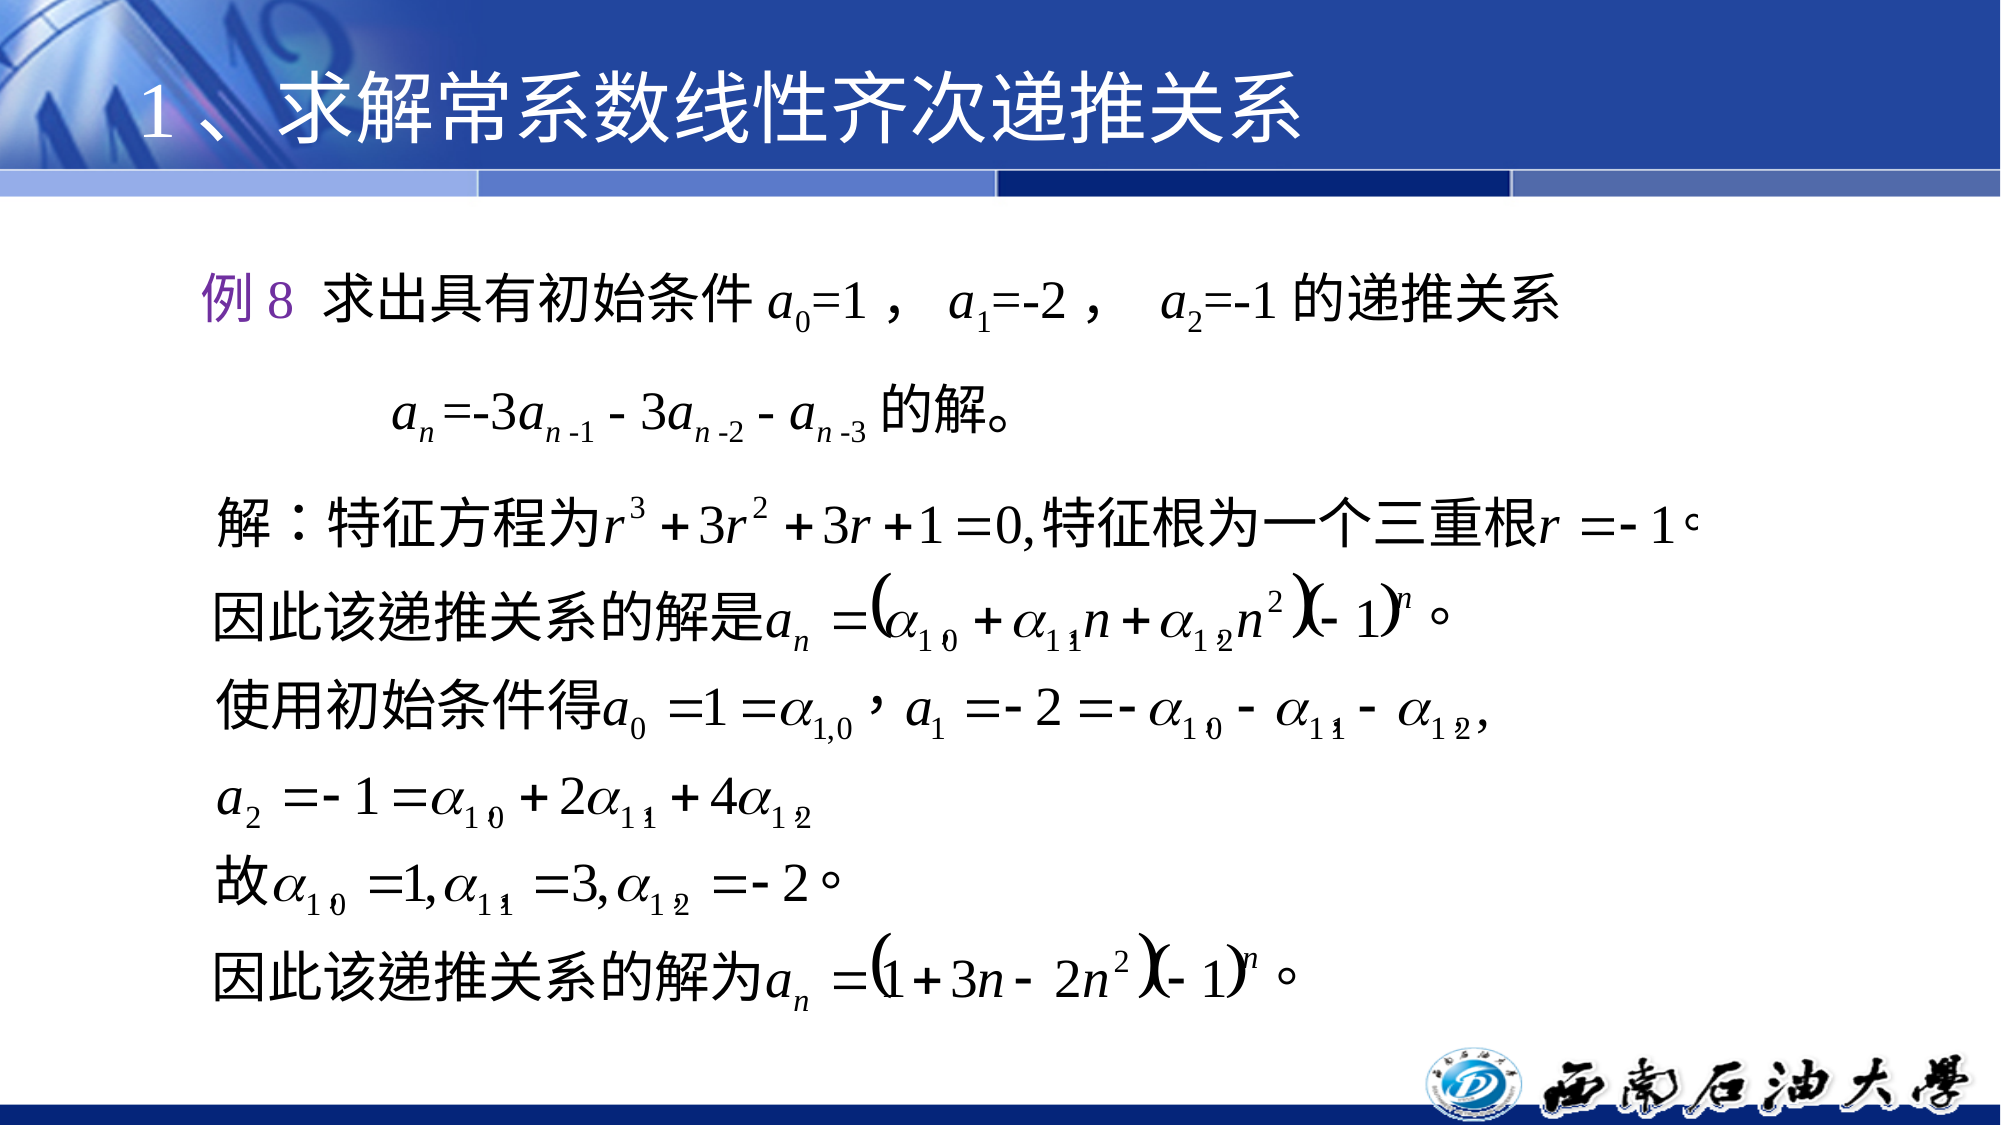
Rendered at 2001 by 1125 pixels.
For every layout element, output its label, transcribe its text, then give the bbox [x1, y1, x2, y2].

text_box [208, 480, 1698, 1025]
title 1、求解常系数线性齐次递推关系 [122, 37, 1883, 176]
list 例8 求出具有初始条件a0=1，a1=-2， a2=-1的递推关系 an =-3an -1 - 3an -2 - an -3的解。 [184, 219, 1580, 433]
picture [0, 0, 2001, 1125]
